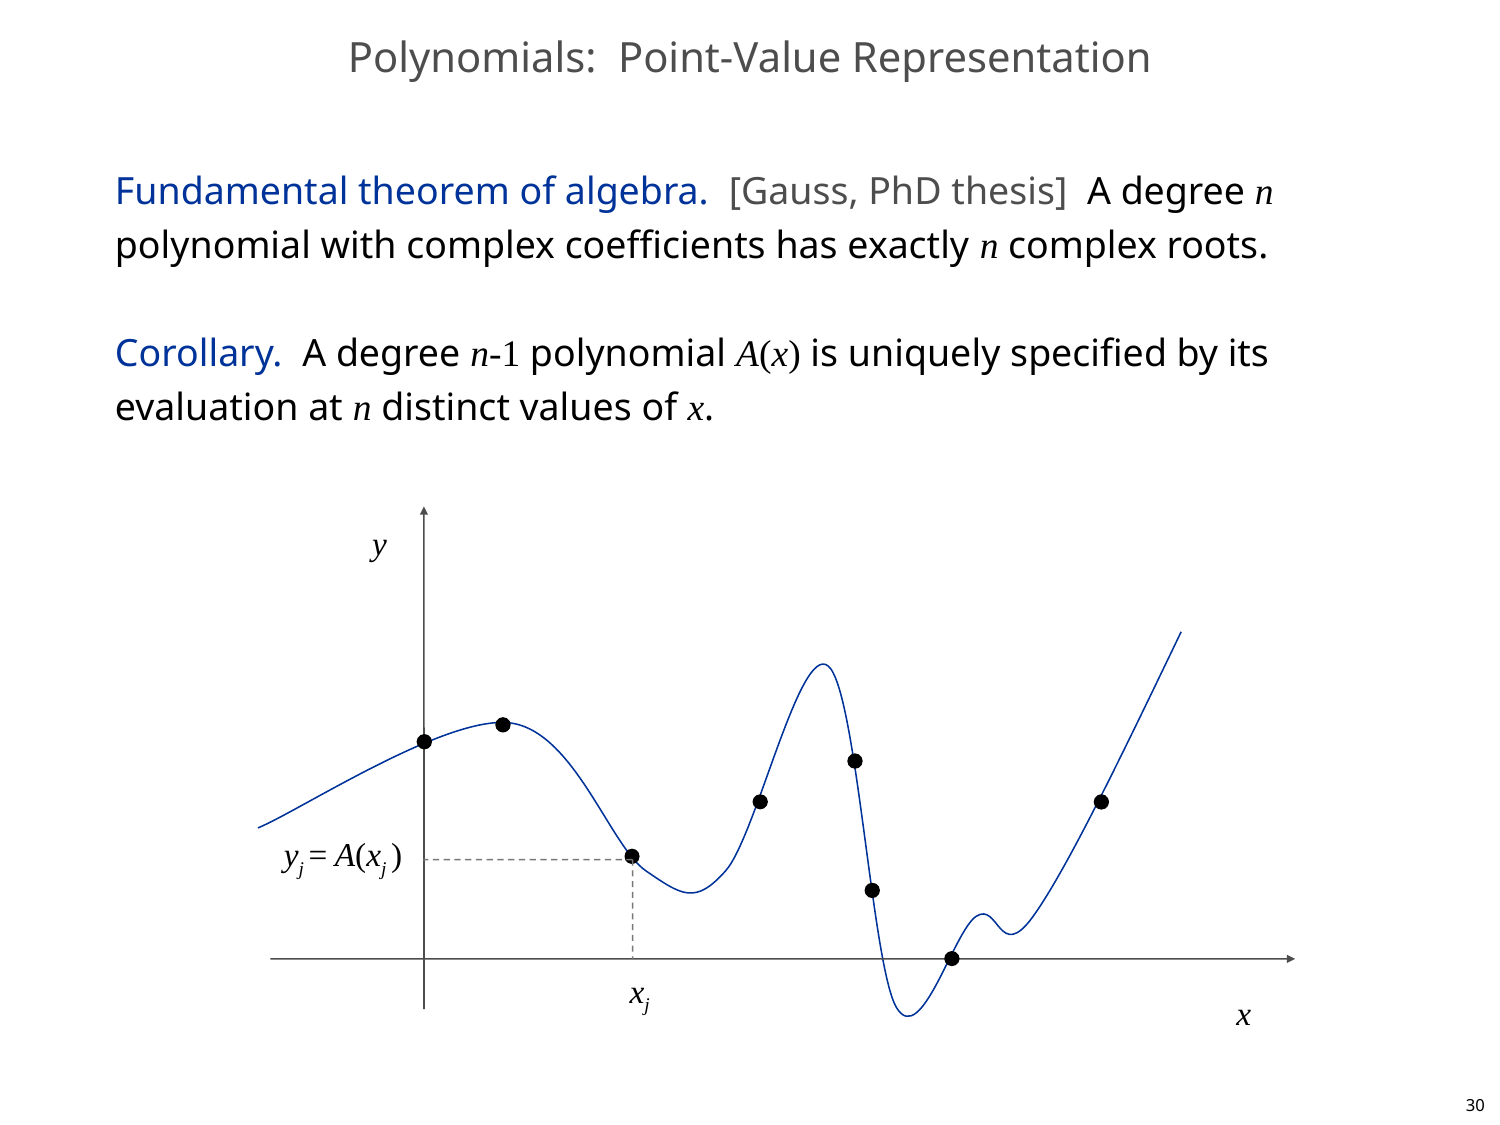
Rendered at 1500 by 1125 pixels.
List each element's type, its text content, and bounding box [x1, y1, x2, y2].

list Fundamental theorem of algebra. [Gauss, PhD thesis] A degree n polynomial with complex coefficients has exactly n complex roots. Corollary. A degree n-1 polynomial A(x) is uniquely specified by its evaluation at n distinct values of x. [99, 149, 1388, 1038]
text_box [945, 951, 959, 966]
text_box y [299, 514, 460, 570]
text_box x [1203, 984, 1284, 1040]
slide_number 30 [1187, 1087, 1500, 1125]
text_box [865, 883, 880, 898]
text_box [959, 954, 1296, 964]
text_box [625, 849, 639, 864]
text_box yj = A(xj ) [248, 826, 438, 887]
text_box [882, 959, 947, 1017]
text_box [848, 754, 862, 768]
text_box [417, 734, 432, 749]
text_box [753, 795, 768, 809]
title Polynomials: Point-Value Representation [0, 24, 1500, 100]
text_box [1094, 795, 1109, 809]
text_box xj [599, 962, 680, 1023]
text_box [496, 717, 510, 732]
text_box [425, 631, 1182, 958]
text_box [420, 506, 428, 514]
text_box [262, 745, 423, 826]
